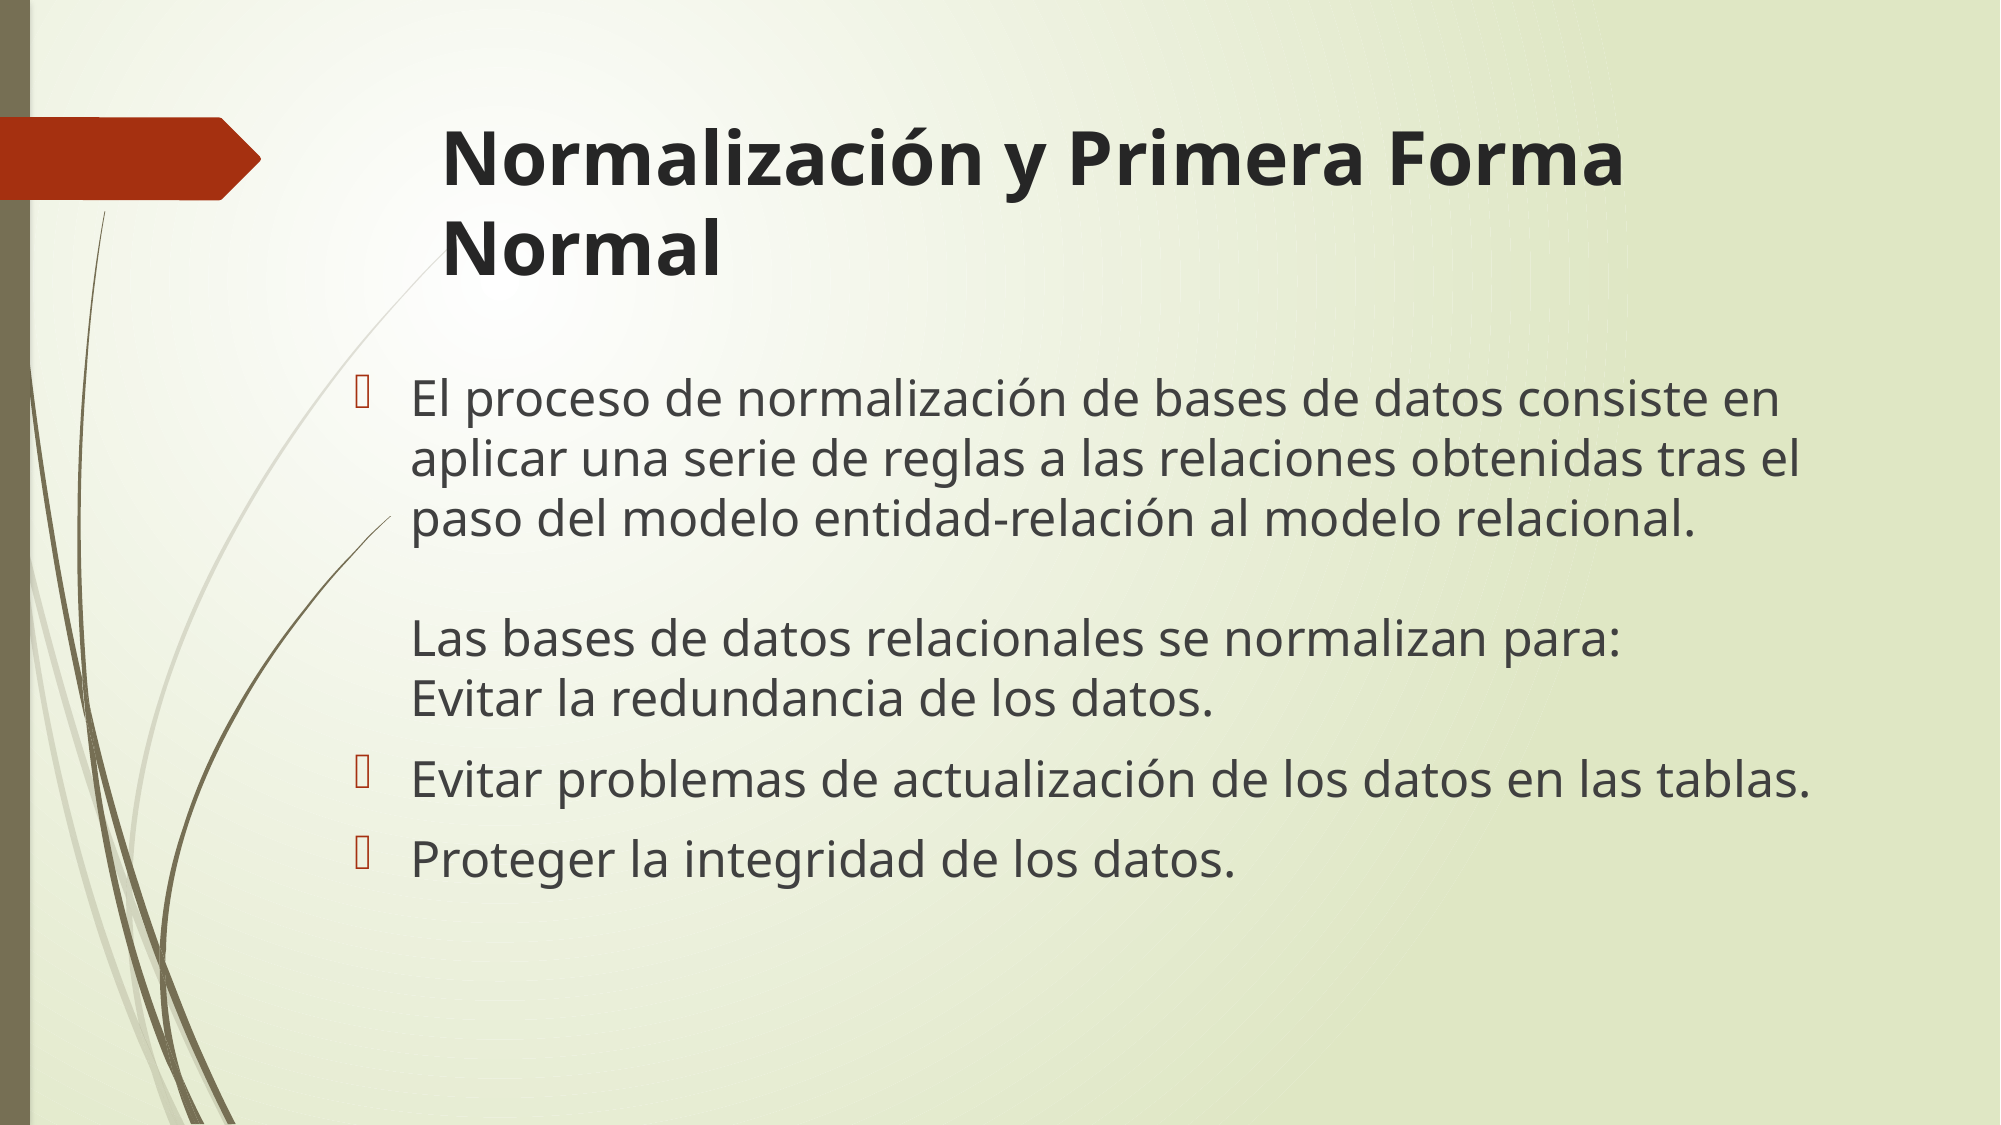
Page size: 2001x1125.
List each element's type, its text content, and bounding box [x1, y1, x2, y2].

title Normalización y Primera Forma Normal [425, 102, 1888, 313]
list El proceso de normalización de bases de datos consiste en aplicar una serie de reglas a las relaciones obtenidas tras el paso del modelo entidad-relación al modelo relacional. Las bases de datos relacionales se normalizan para: Evitar la redundancia de los datos. Evitar problemas de actualización de los datos en las tablas. Proteger la integridad de los datos. [339, 358, 1914, 1100]
